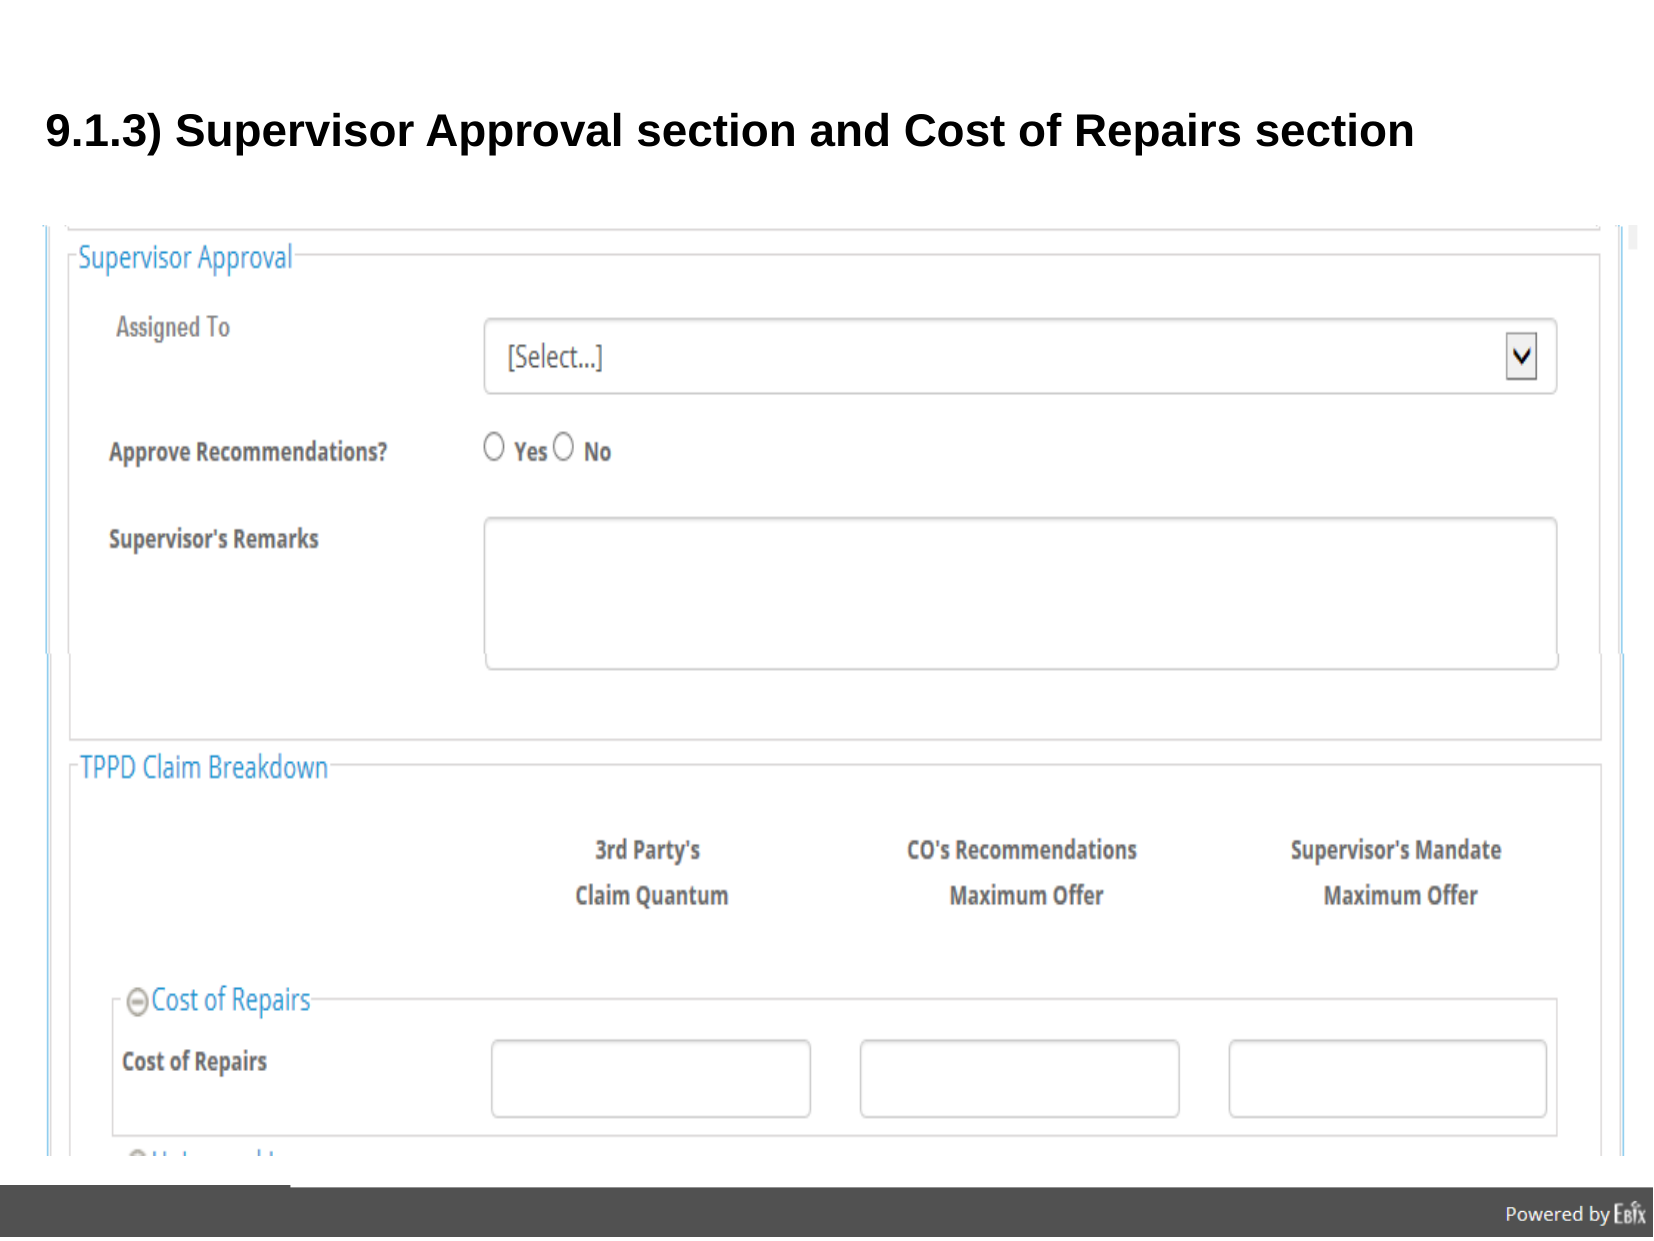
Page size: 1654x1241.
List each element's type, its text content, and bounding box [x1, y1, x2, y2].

picture [0, 224, 1639, 1156]
picture [0, 1185, 1653, 1238]
text_box 9.1.3) Supervisor Approval section and Cost of Repairs section [30, 93, 1464, 192]
